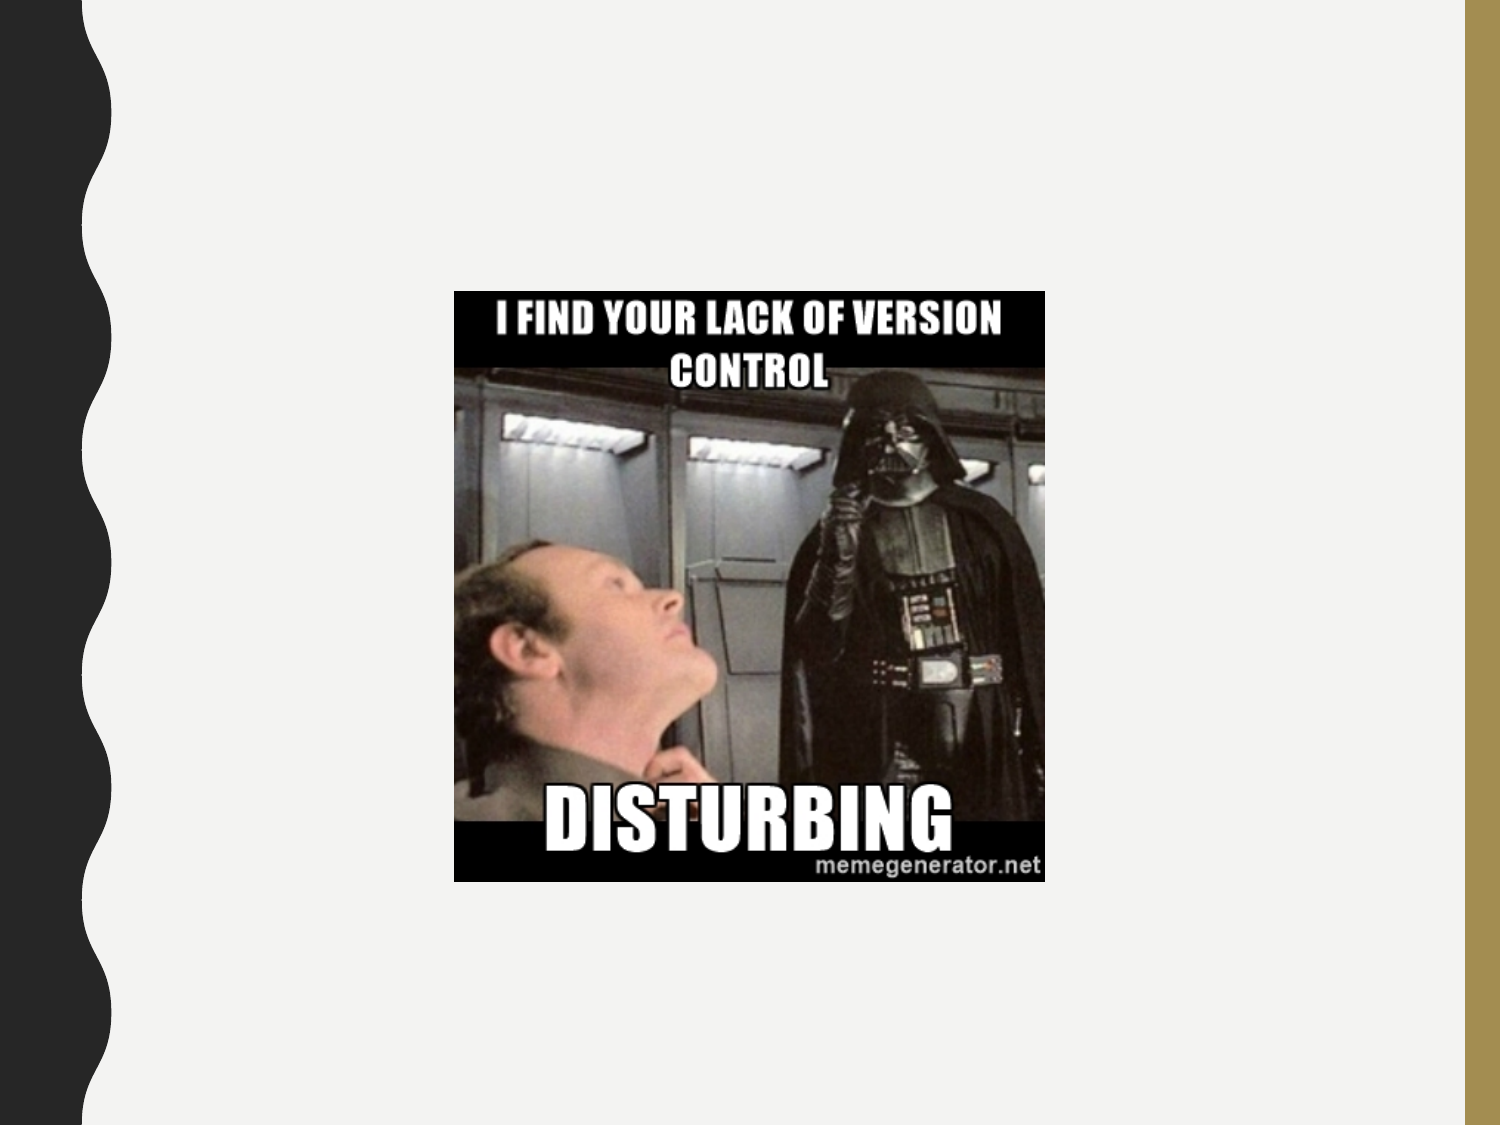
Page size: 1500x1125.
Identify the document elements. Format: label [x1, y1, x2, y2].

list [454, 291, 1045, 882]
